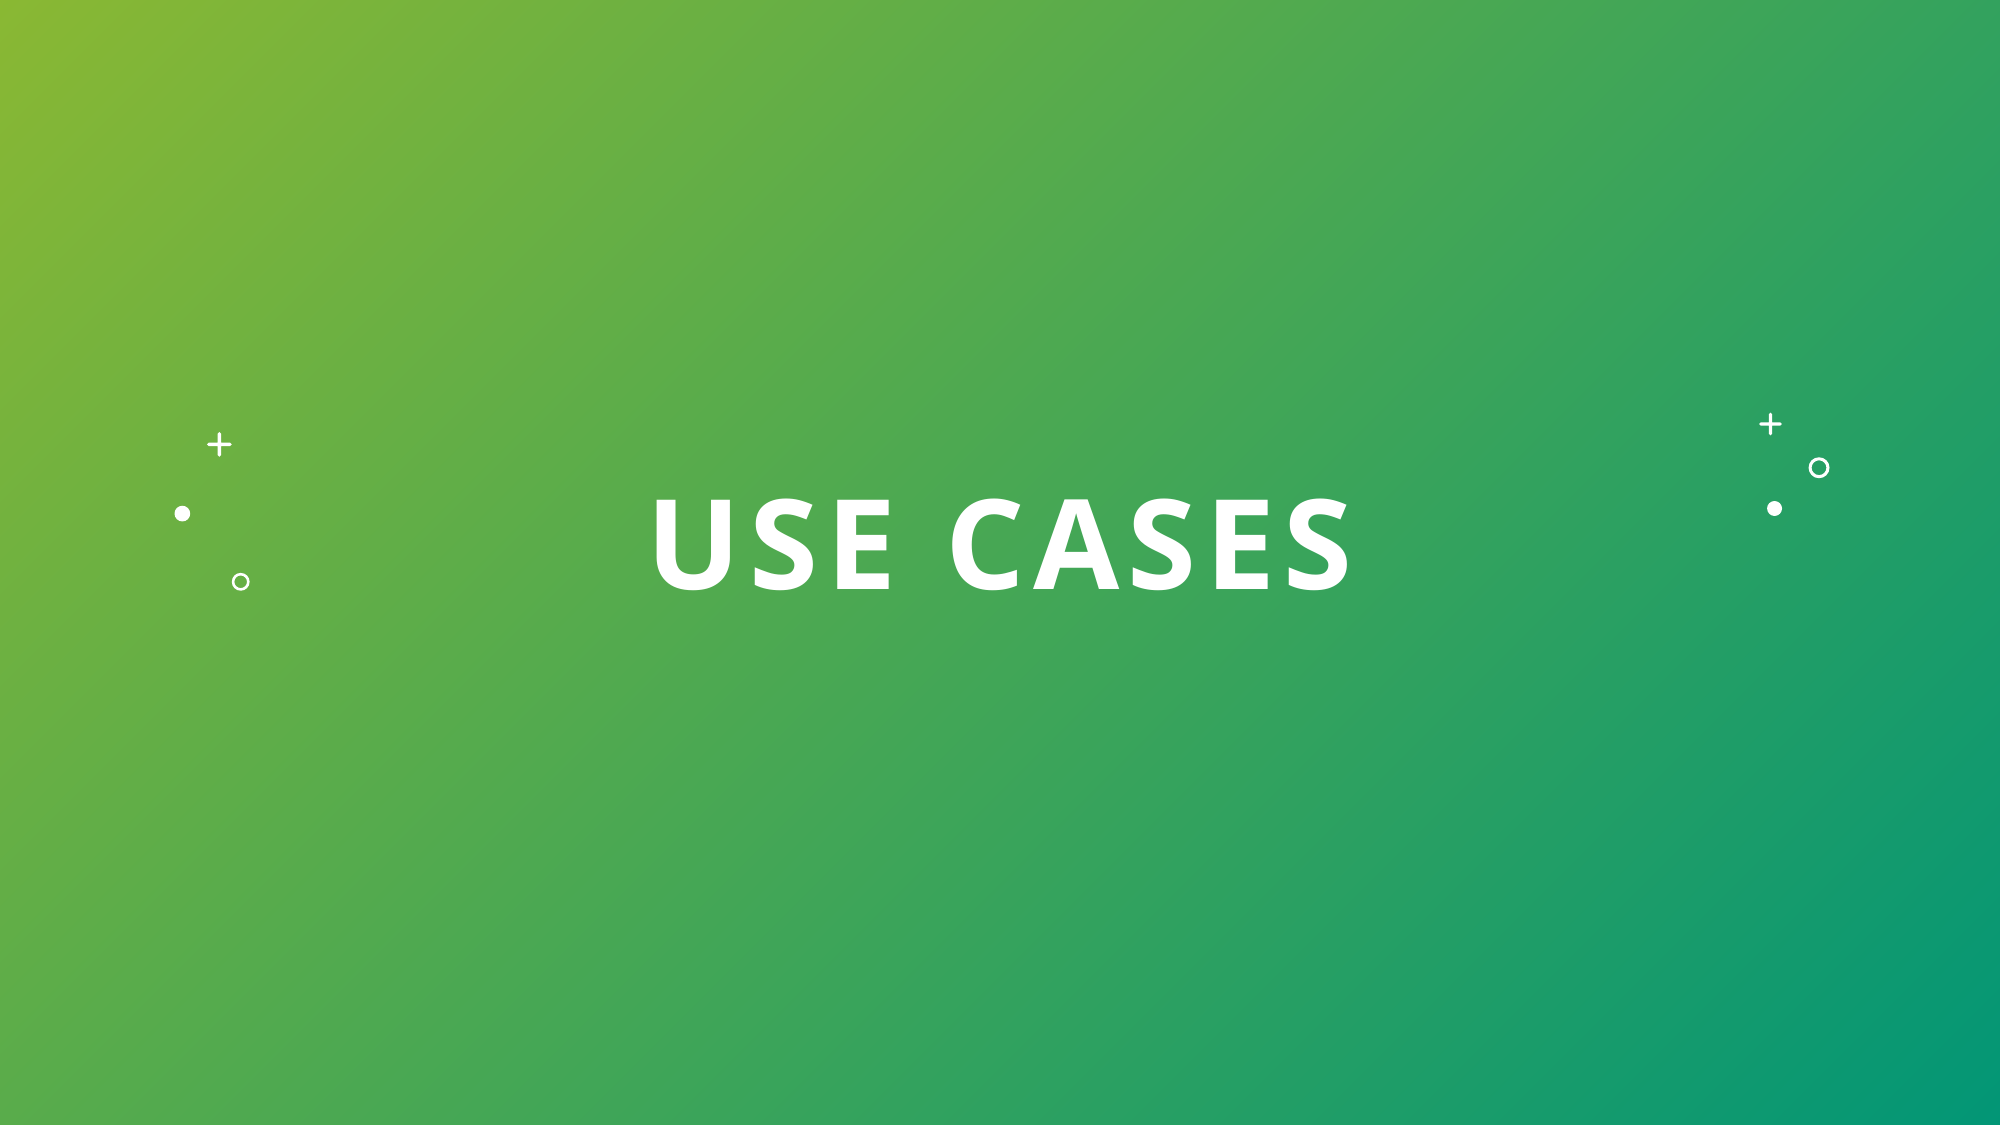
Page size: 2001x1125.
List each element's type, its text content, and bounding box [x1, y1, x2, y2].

title USE CASES [249, 239, 1750, 624]
